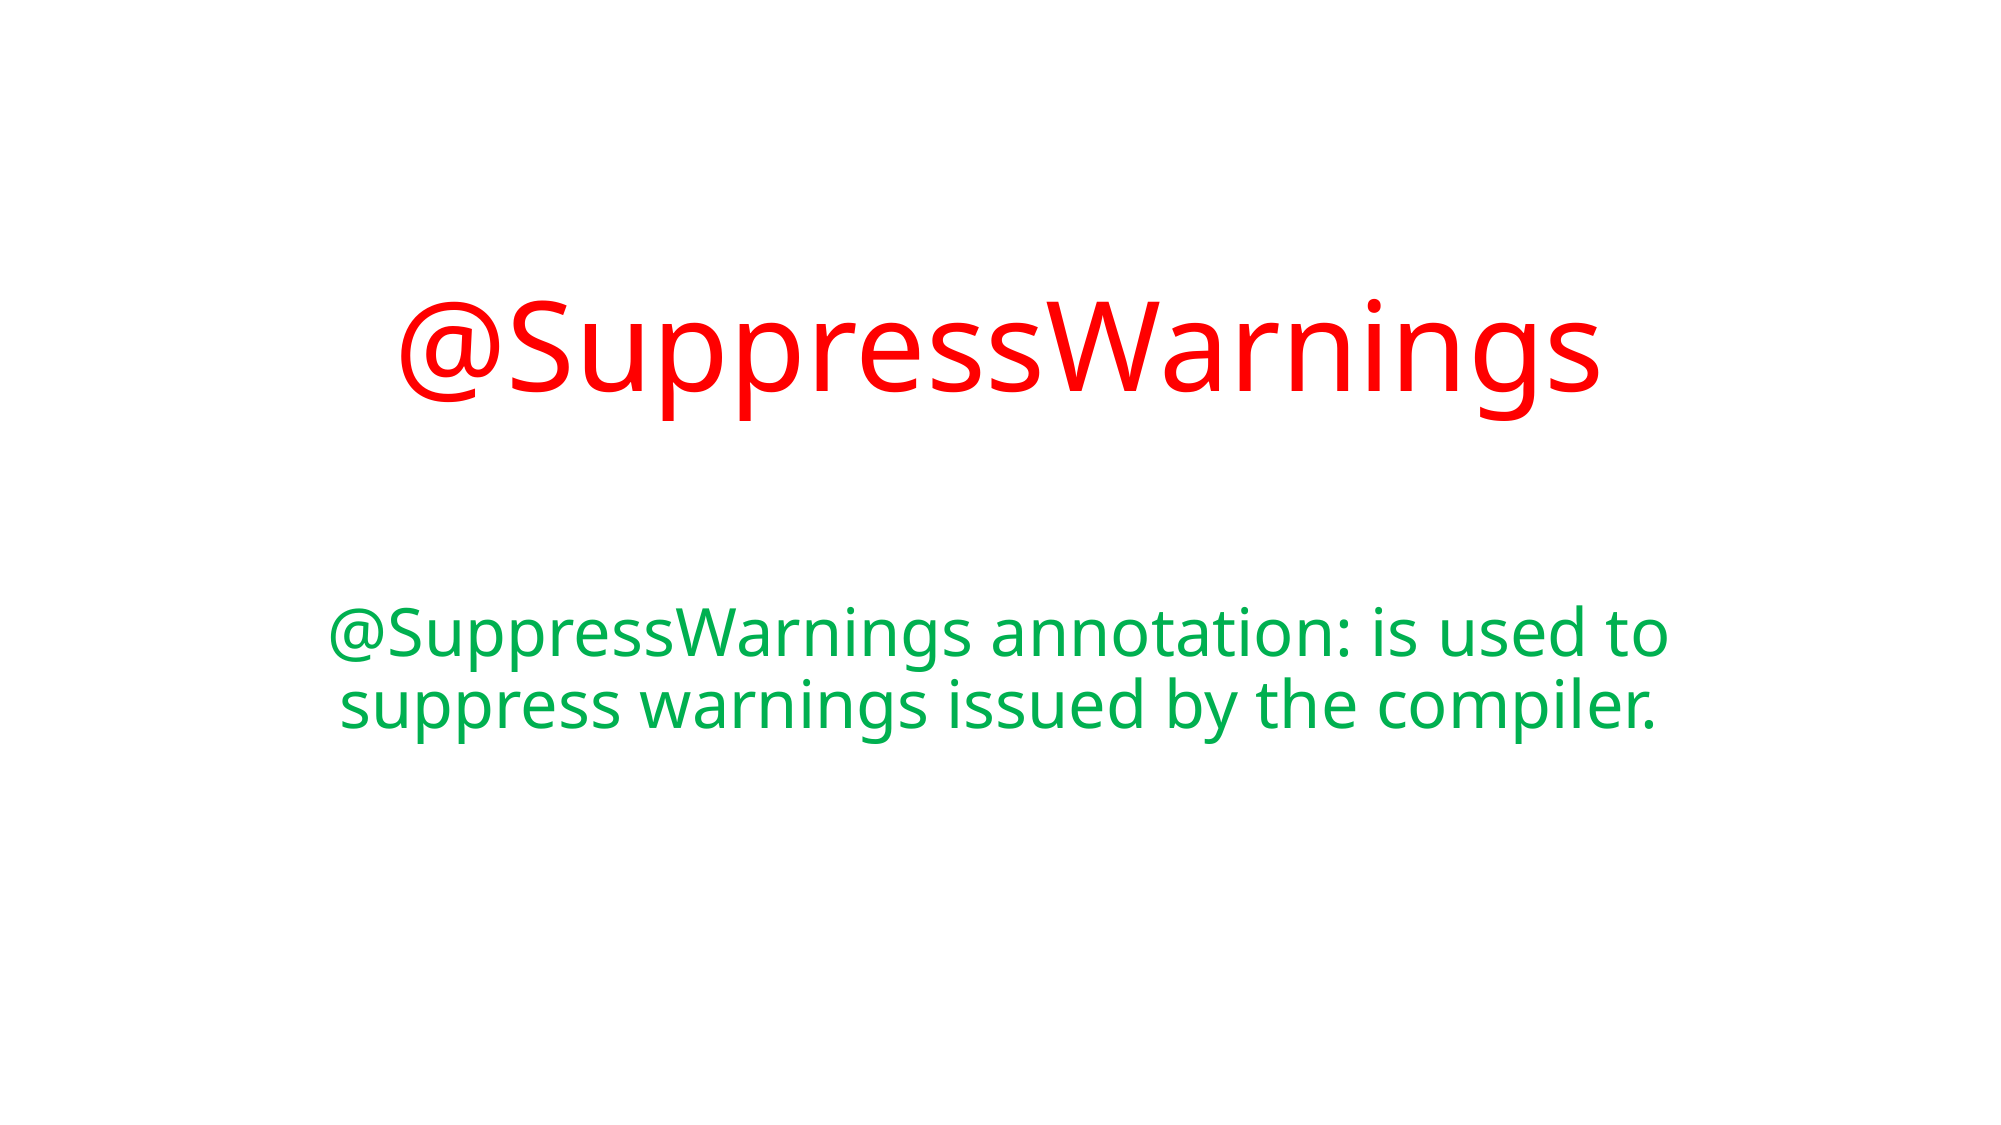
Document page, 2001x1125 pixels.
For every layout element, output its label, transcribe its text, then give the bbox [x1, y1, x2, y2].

subtitle @SuppressWarnings annotation: is used to suppress warnings issued by the compiler. [249, 590, 1750, 863]
title @SuppressWarnings [249, 184, 1750, 576]
